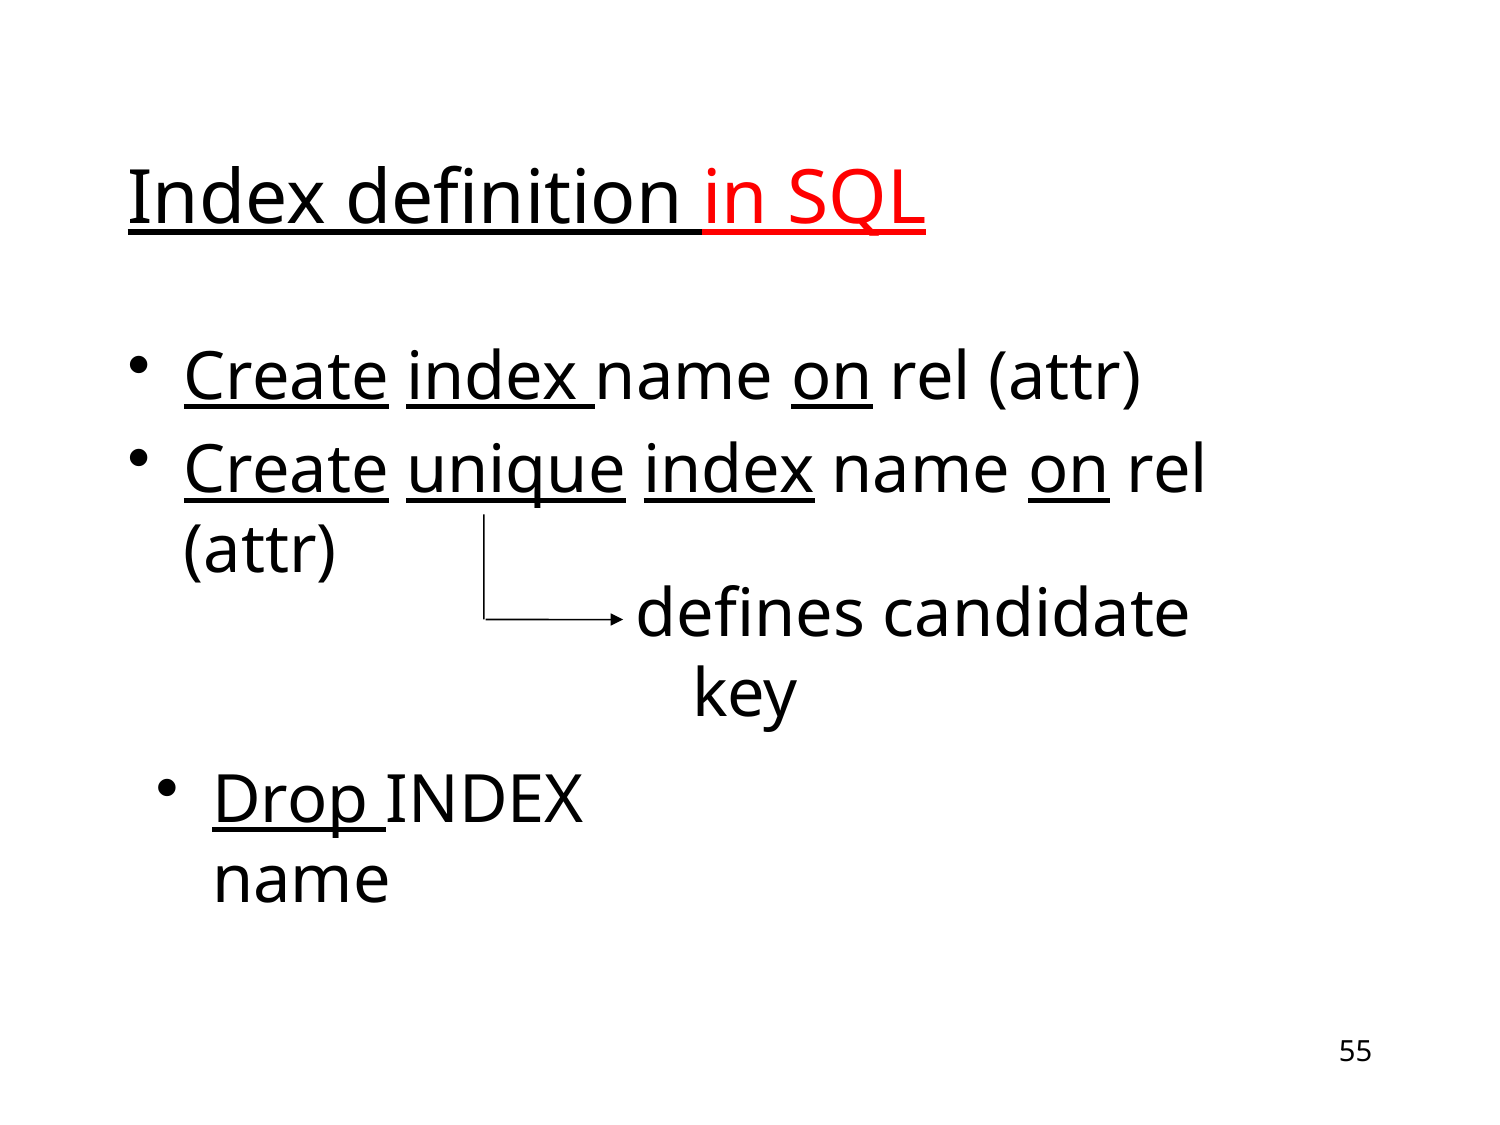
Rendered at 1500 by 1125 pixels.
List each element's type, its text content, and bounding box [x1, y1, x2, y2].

text_box [485, 613, 624, 626]
title Index definition in SQL [112, 99, 1388, 288]
slide_number 55 [1074, 1024, 1388, 1101]
list Create index name on rel (attr) Create unique index name on rel (attr) [112, 324, 1388, 1000]
text_box defines candidate key [621, 562, 1311, 659]
text_box Drop INDEX name [141, 748, 774, 864]
